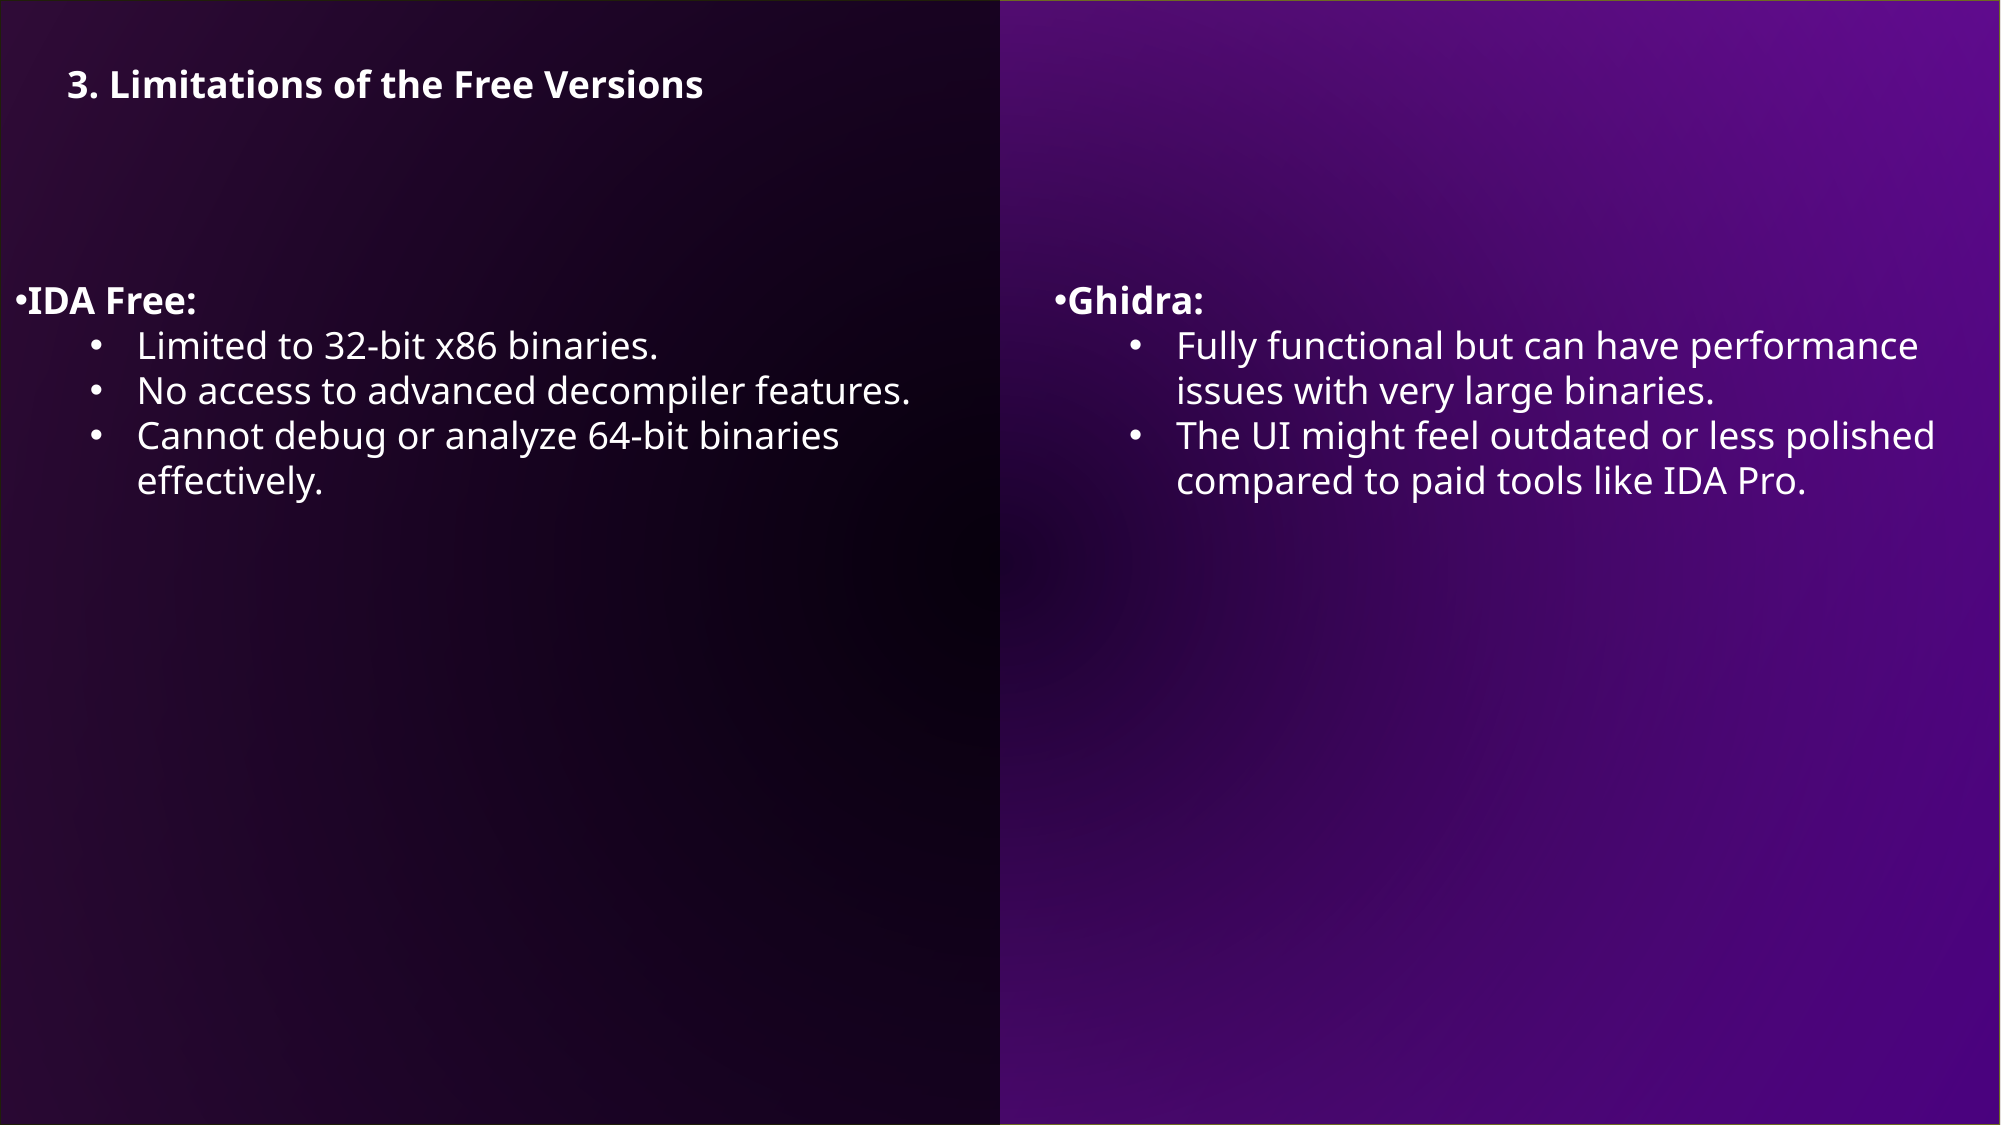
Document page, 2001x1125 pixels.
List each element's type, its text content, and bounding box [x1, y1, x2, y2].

text_box IDA Free: Limited to 32-bit x86 binaries. No access to advanced decompiler features. Cannot debug or analyze 64-bit binaries effectively. [0, 269, 1001, 510]
text_box 3. Limitations of the Free Versions [52, 53, 1054, 114]
text_box Ghidra: Fully functional but can have performance issues with very large binaries. The UI might feel outdated or less polished compared to paid tools like IDA Pro. [1039, 269, 1981, 510]
